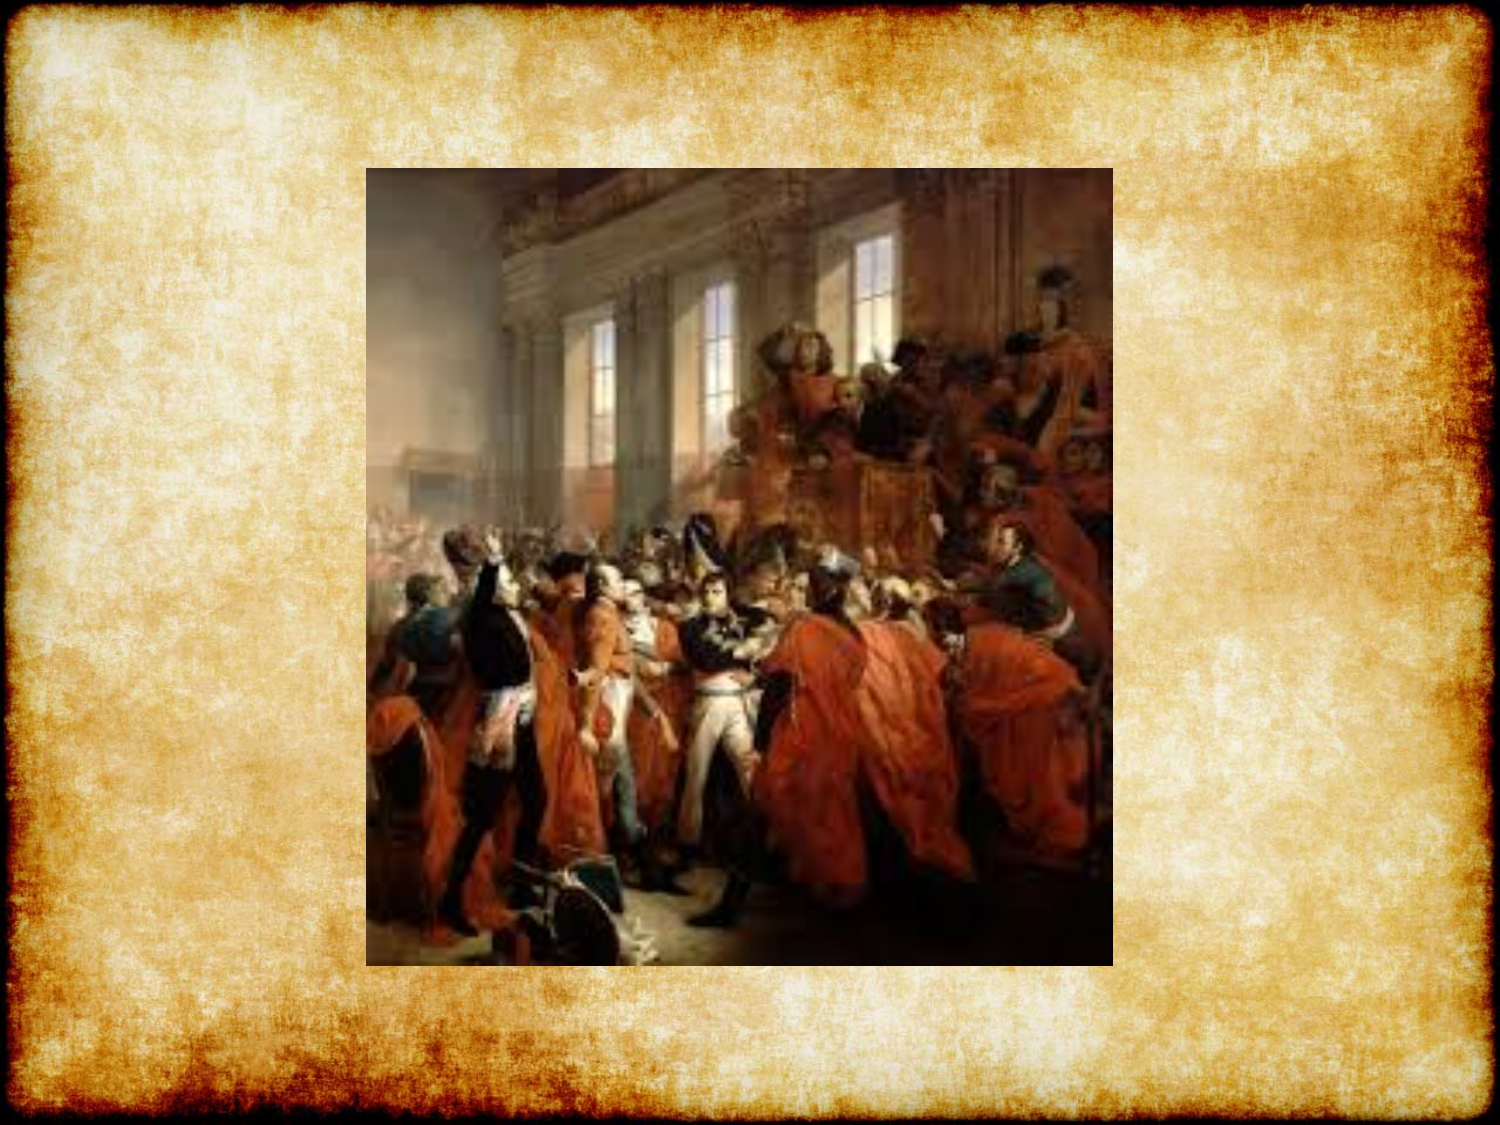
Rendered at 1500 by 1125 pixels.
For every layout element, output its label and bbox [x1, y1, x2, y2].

list [366, 167, 1113, 966]
picture [0, 0, 1500, 1125]
